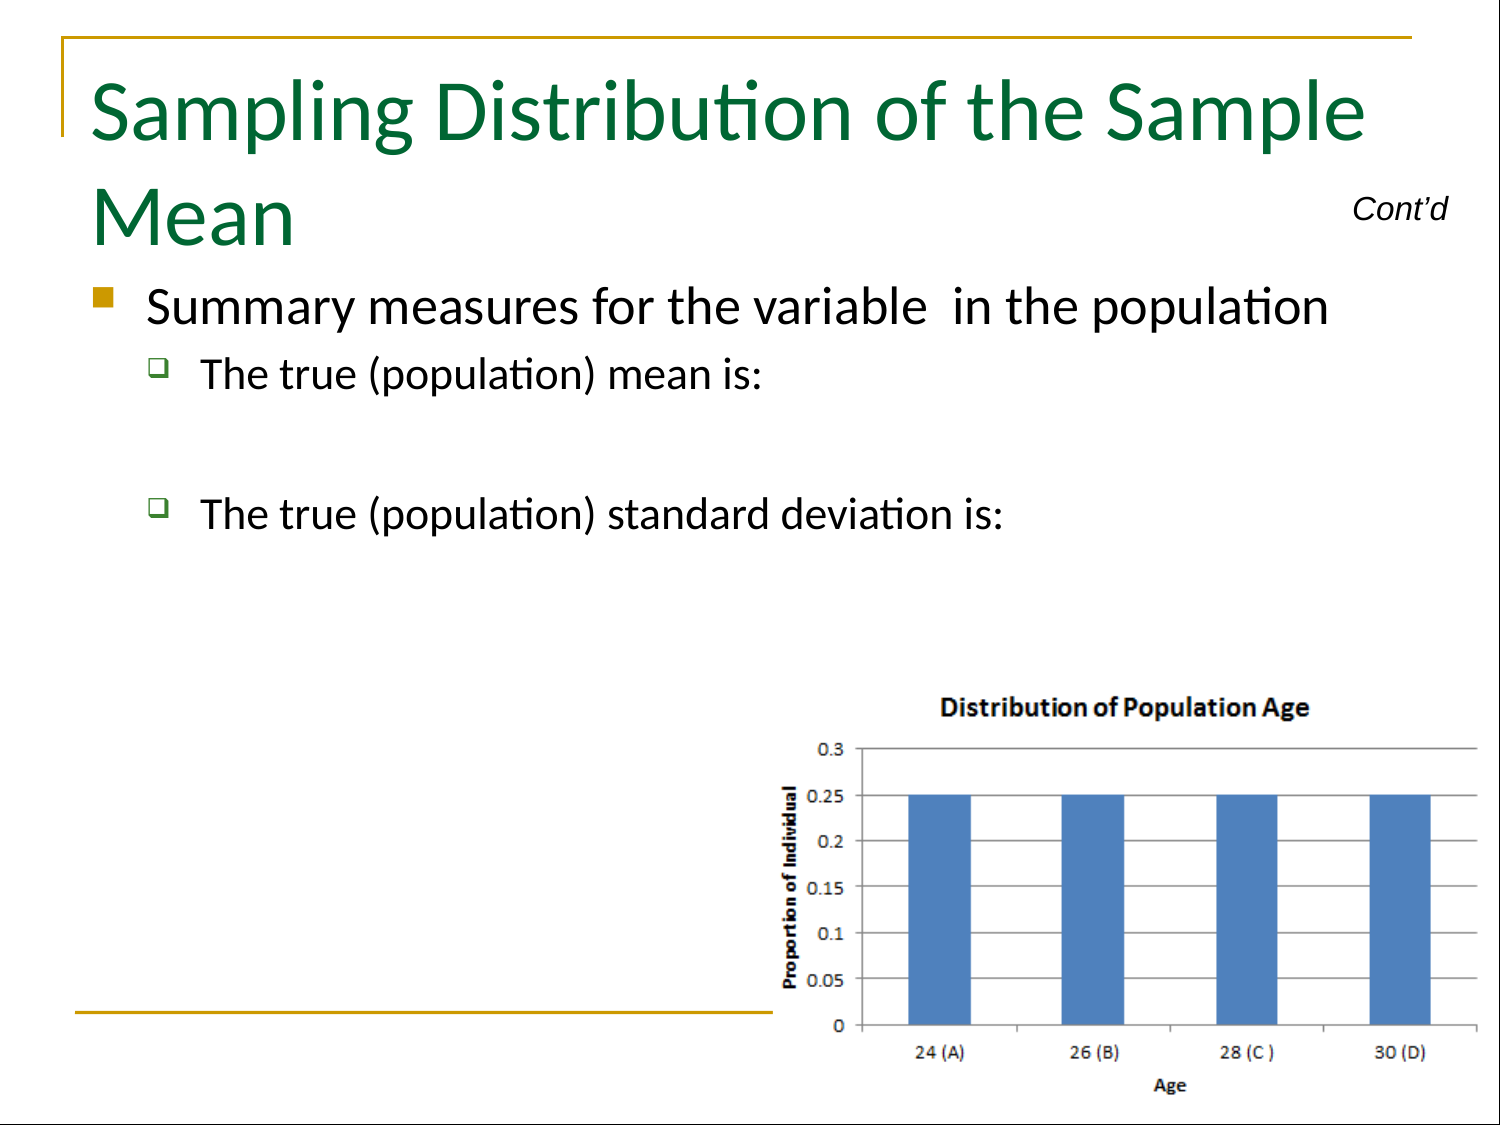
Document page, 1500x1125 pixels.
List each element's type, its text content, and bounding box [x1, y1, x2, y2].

text_box Cont’d [1337, 180, 1488, 235]
title Sampling Distribution of the Sample Mean [75, 45, 1425, 233]
picture [772, 689, 1488, 1107]
